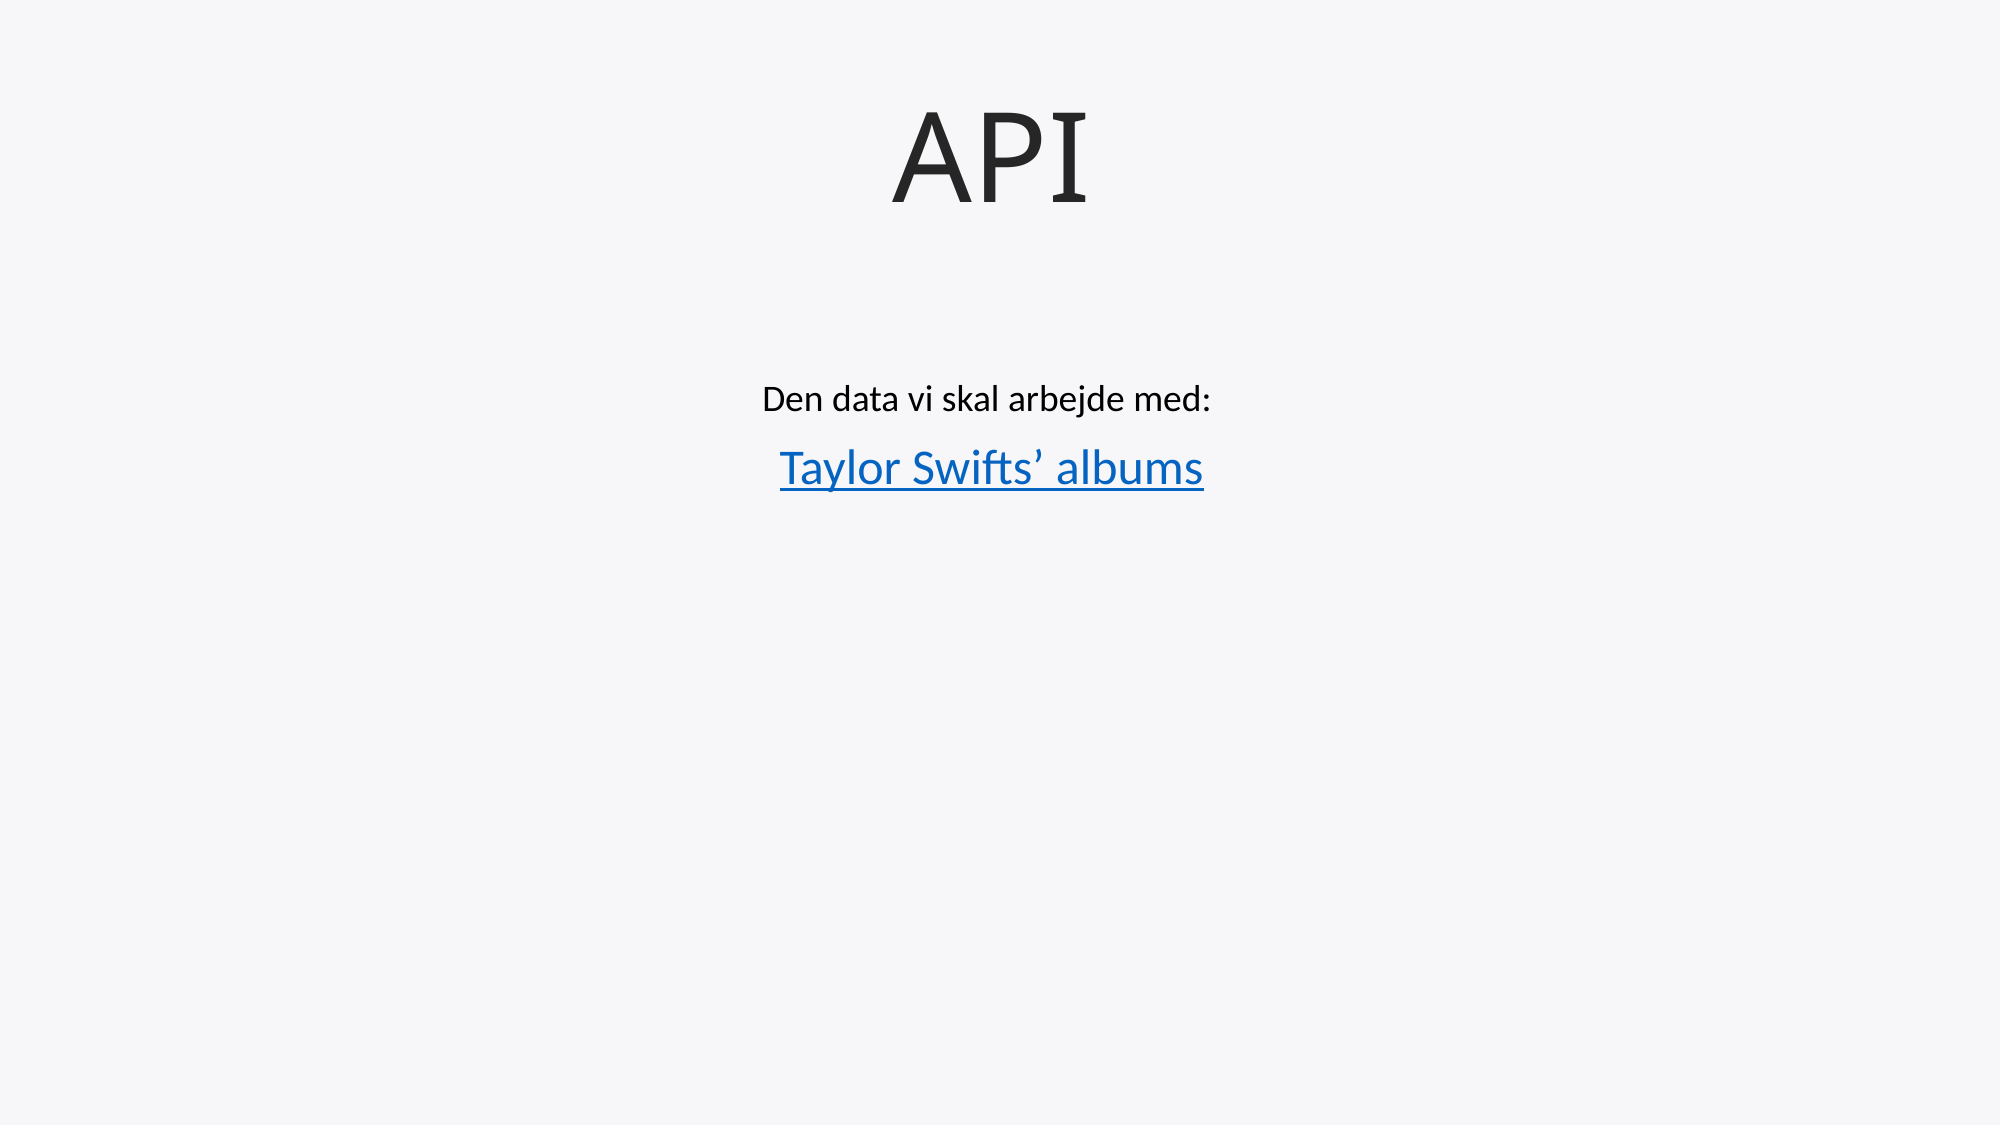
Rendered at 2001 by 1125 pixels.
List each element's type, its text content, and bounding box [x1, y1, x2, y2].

text_box Taylor Swifts’ albums [764, 426, 1219, 502]
title API [241, 70, 1742, 238]
text_box Den data vi skal arbejde med: [747, 366, 1236, 426]
